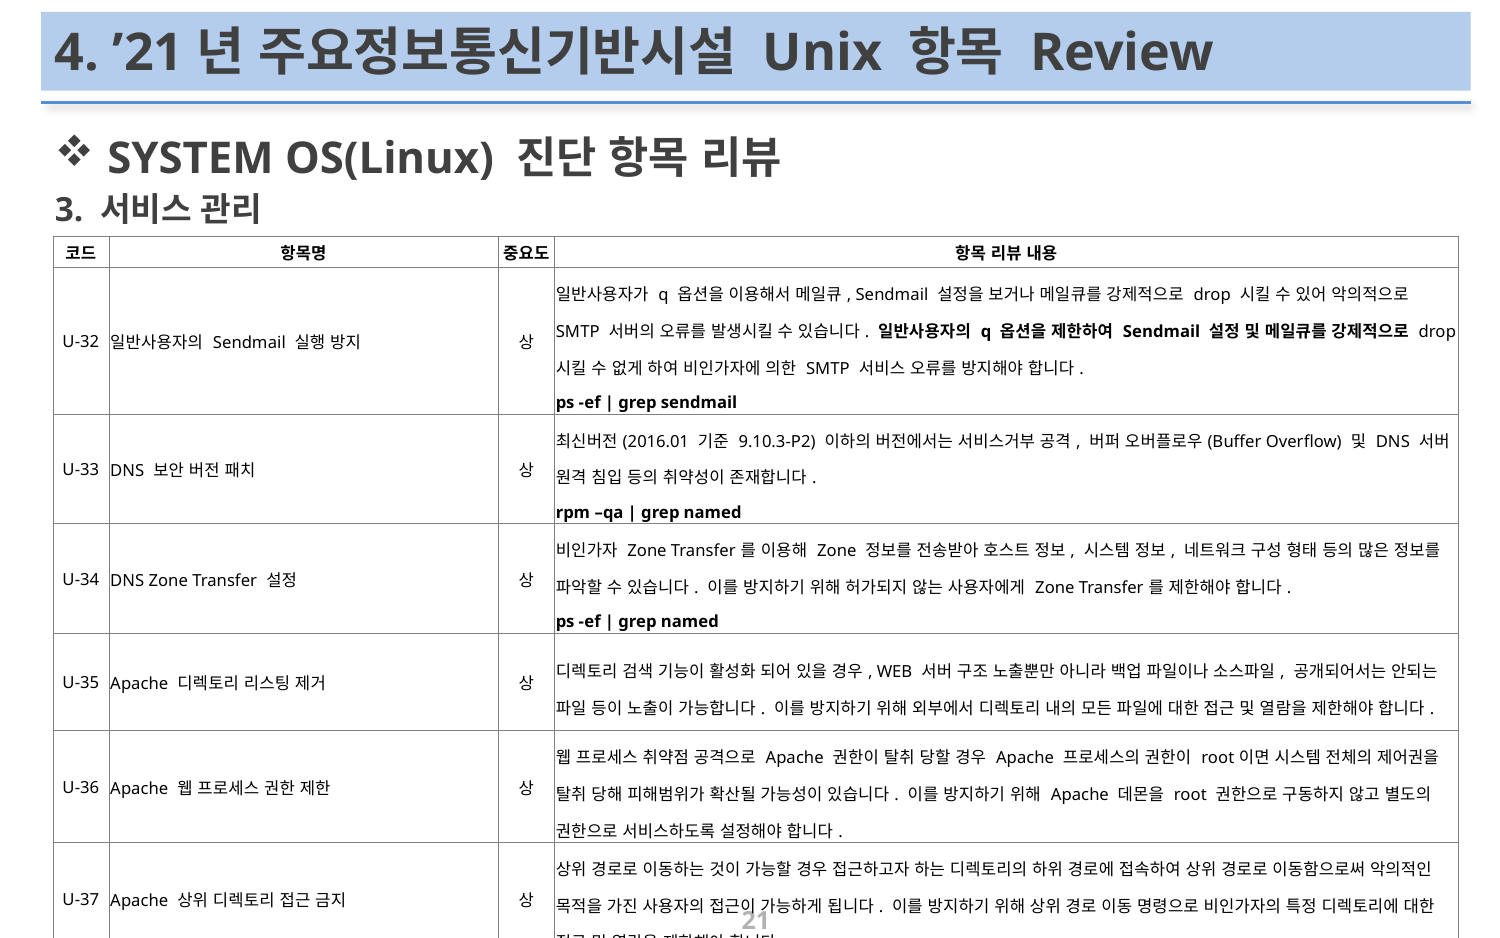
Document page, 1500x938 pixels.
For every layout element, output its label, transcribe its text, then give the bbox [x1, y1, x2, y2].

table_header 항목명 [110, 250, 498, 267]
table_cell 상위 경로로 이동하는 것이 가능할 경우 접근하고자 하는 디렉토리의 하위 경로에 접속하여 상위 경로로 이동함으로써 악의적인 목적을 가진 사용자의 접근이 가능하게 됩니다. 이를 방지하기 위해 상위 경로 이동 명령으로 비인가자의 특정 디렉토리에 대한 접근 및 열람을 제한해야 합니다. [555, 843, 1458, 938]
table_cell 상 [499, 524, 554, 633]
table_cell U-32 [54, 268, 109, 414]
table_cell 상 [499, 843, 554, 938]
table_cell 일반사용자가 q 옵션을 이용해서 메일큐, Sendmail 설정을 보거나 메일큐를 강제적으로 drop 시킬 수 있어 악의적으로 SMTP 서버의 오류를 발생시킬 수 있습니다. 일반사용자의 q 옵션을 제한하여 Sendmail 설정 및 메일큐를 강제적으로 drop 시킬 수 없게 하여 비인가자에 의한 SMTP 서비스 오류를 방지해야 합니다. ps -ef | grep sendmail [555, 268, 1458, 414]
table_cell 디렉토리 검색 기능이 활성화 되어 있을 경우, WEB 서버 구조 노출뿐만 아니라 백업 파일이나 소스파일, 공개되어서는 안되는 파일 등이 노출이 가능합니다. 이를 방지하기 위해 외부에서 디렉토리 내의 모든 파일에 대한 접근 및 열람을 제한해야 합니다. [555, 634, 1458, 730]
table_cell U-37 [54, 843, 109, 938]
table_header 코드 [54, 250, 109, 267]
title 4. ’21년 주요정보통신기반시설 Unix 항목 Review [41, 11, 1471, 91]
table_cell 일반사용자의 Sendmail 실행 방지 [110, 268, 498, 414]
table_cell 최신버전(2016.01 기준 9.10.3-P2) 이하의 버전에서는 서비스거부 공격, 버퍼 오버플로우(Buffer Overflow) 및 DNS 서버 원격 침입 등의 취약성이 존재합니다. rpm –qa | grep named [555, 415, 1458, 523]
table_cell 비인가자 Zone Transfer를 이용해 Zone 정보를 전송받아 호스트 정보, 시스템 정보, 네트워크 구성 형태 등의 많은 정보를 파악할 수 있습니다. 이를 방지하기 위해 허가되지 않는 사용자에게 Zone Transfer를 제한해야 합니다. ps -ef | grep named [555, 524, 1458, 633]
table_cell Apache 디렉토리 리스팅 제거 [110, 634, 498, 730]
table_cell 상 [499, 268, 554, 414]
list SYSTEM OS(Linux) 진단 항목 리뷰 3. 서비스 관리 [41, 108, 1471, 250]
table_cell Apache 상위 디렉토리 접근 금지 [110, 843, 498, 938]
table_cell U-34 [54, 524, 109, 633]
table_cell DNS Zone Transfer 설정 [110, 524, 498, 633]
table_cell Apache 웹 프로세스 권한 제한 [110, 731, 498, 842]
table_cell U-36 [54, 731, 109, 842]
table_header 항목 리뷰 내용 [555, 250, 1458, 267]
table_cell 상 [499, 634, 554, 730]
table_cell U-33 [54, 415, 109, 523]
table_cell U-35 [54, 634, 109, 730]
table_cell DNS 보안 버전 패치 [110, 415, 498, 523]
table_header 중요도 [499, 250, 554, 267]
table_cell 웹 프로세스 취약점 공격으로 Apache 권한이 탈취 당할 경우 Apache 프로세스의 권한이 root이면 시스템 전체의 제어권을 탈취 당해 피해범위가 확산될 가능성이 있습니다. 이를 방지하기 위해 Apache 데몬을 root 권한으로 구동하지 않고 별도의 권한으로 서비스하도록 설정해야 합니다. [555, 731, 1458, 842]
table_cell 상 [499, 415, 554, 523]
table_cell 상 [499, 731, 554, 842]
